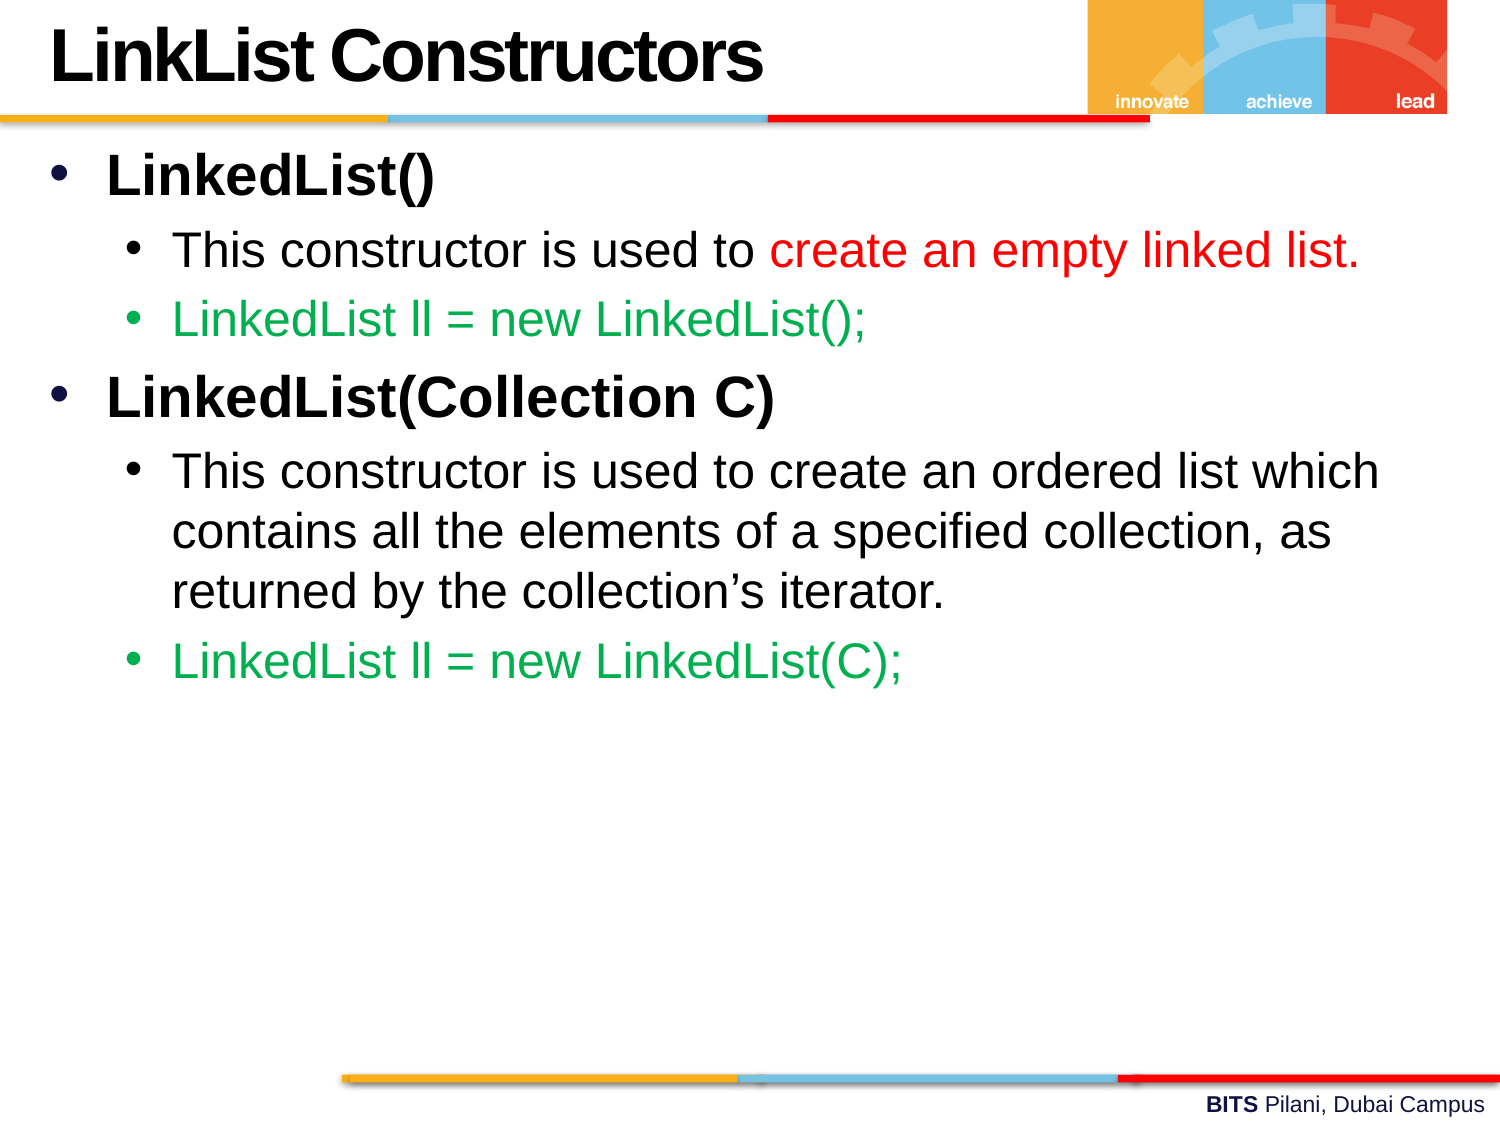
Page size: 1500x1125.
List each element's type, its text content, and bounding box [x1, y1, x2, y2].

picture [1087, 0, 1448, 114]
list LinkList Constructors [34, 29, 1073, 89]
list LinkedList() This constructor is used to create an empty linked list. LinkedList ll = new LinkedList(); LinkedList(Collection C) This constructor is used to create an ordered list which contains all the elements of a specified collection, as returned by the collection’s iterator. LinkedList ll = new LinkedList(C); [34, 129, 1475, 1066]
